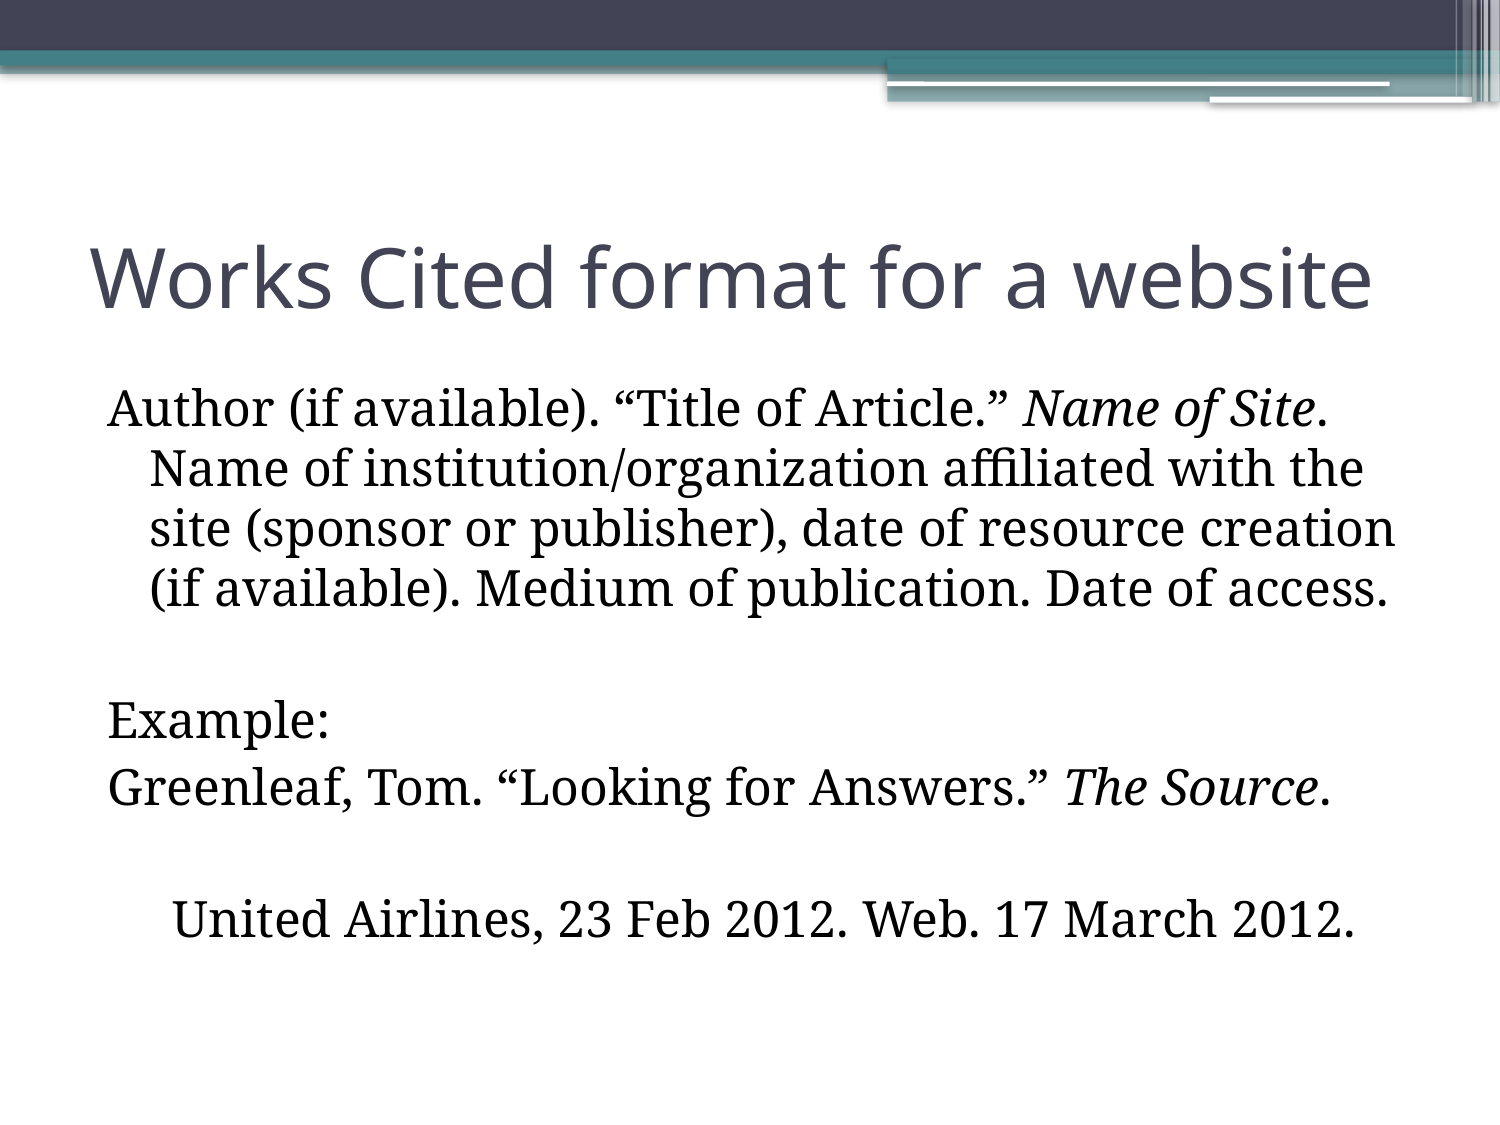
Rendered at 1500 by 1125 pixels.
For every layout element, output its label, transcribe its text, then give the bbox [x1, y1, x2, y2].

list Author (if available). “Title of Article.” Name of Site. Name of institution/organization affiliated with the site (sponsor or publisher), date of resource creation (if available). Medium of publication. Date of access. Example: Greenleaf, Tom. “Looking for Answers.” The Source. United Airlines, 23 Feb 2012. Web. 17 March 2012. [75, 368, 1425, 1079]
title Works Cited format for a website [75, 187, 1425, 363]
